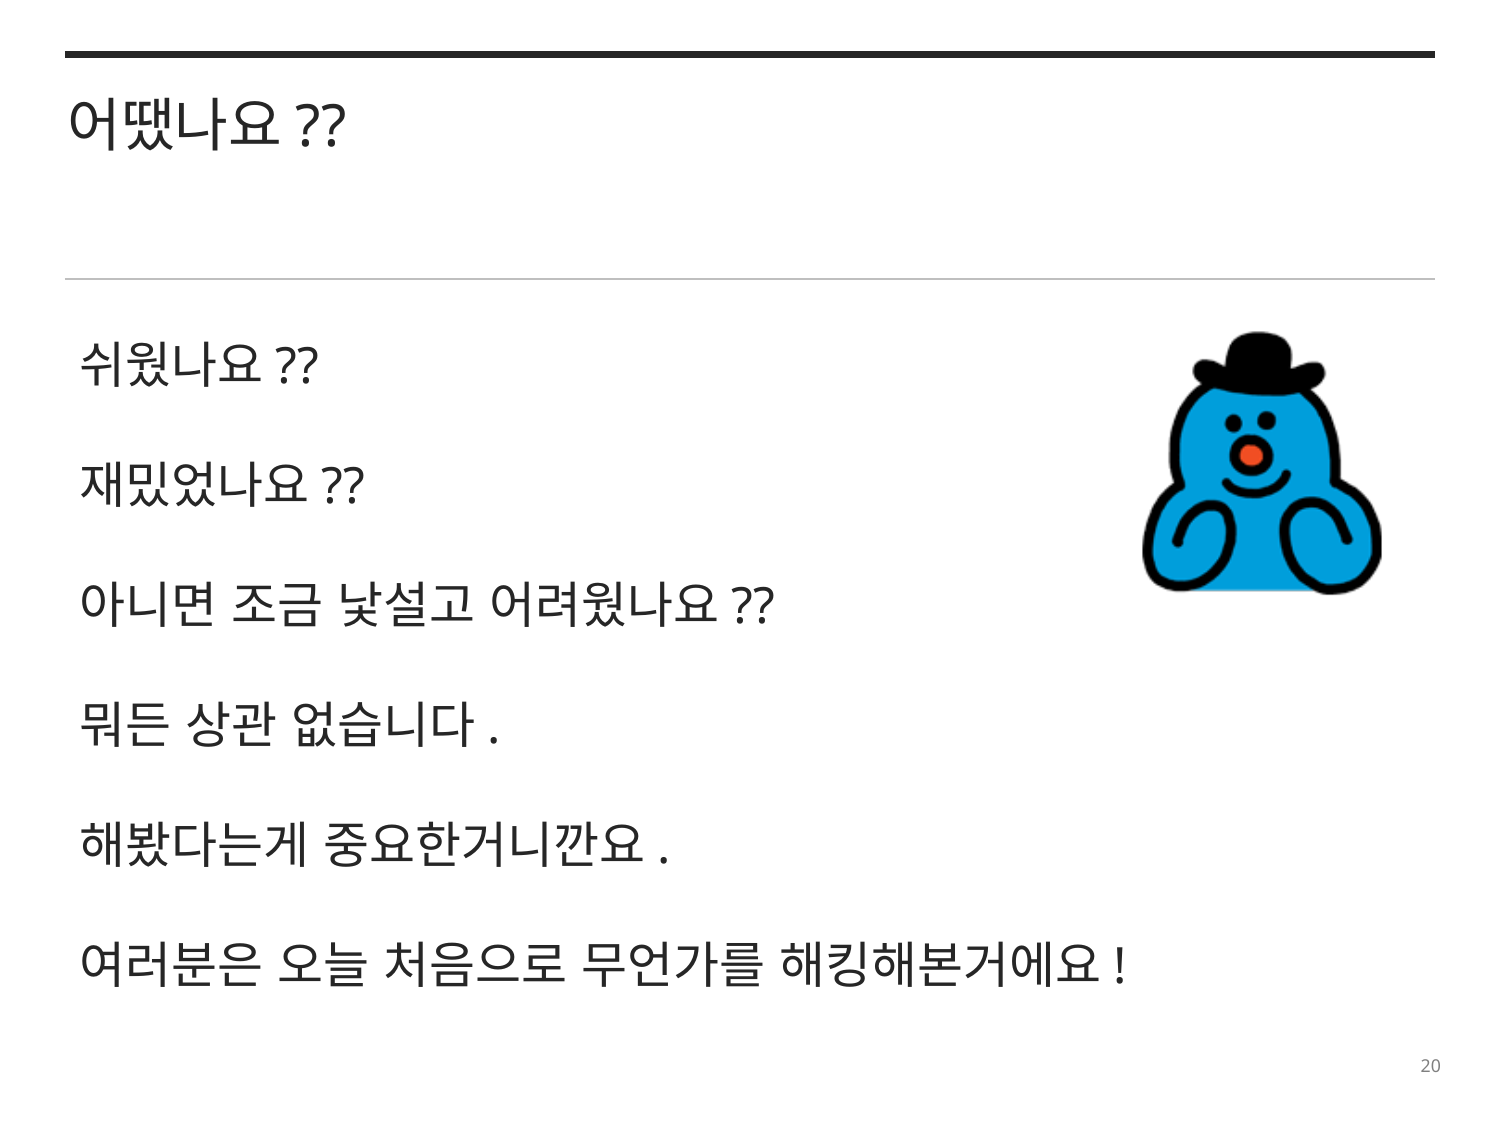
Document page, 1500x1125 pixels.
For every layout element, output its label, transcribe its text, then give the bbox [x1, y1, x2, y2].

text_box 어땠나요?? [53, 80, 1187, 166]
picture [1127, 329, 1395, 597]
text_box 쉬웠나요?? 재밌었나요?? 아니면 조금 낯설고 어려웠나요?? 뭐든 상관 없습니다. 해봤다는게 중요한거니깐요. 여러분은 오늘 처음으로 무언가를 해킹해본거에요! [64, 326, 1329, 1001]
